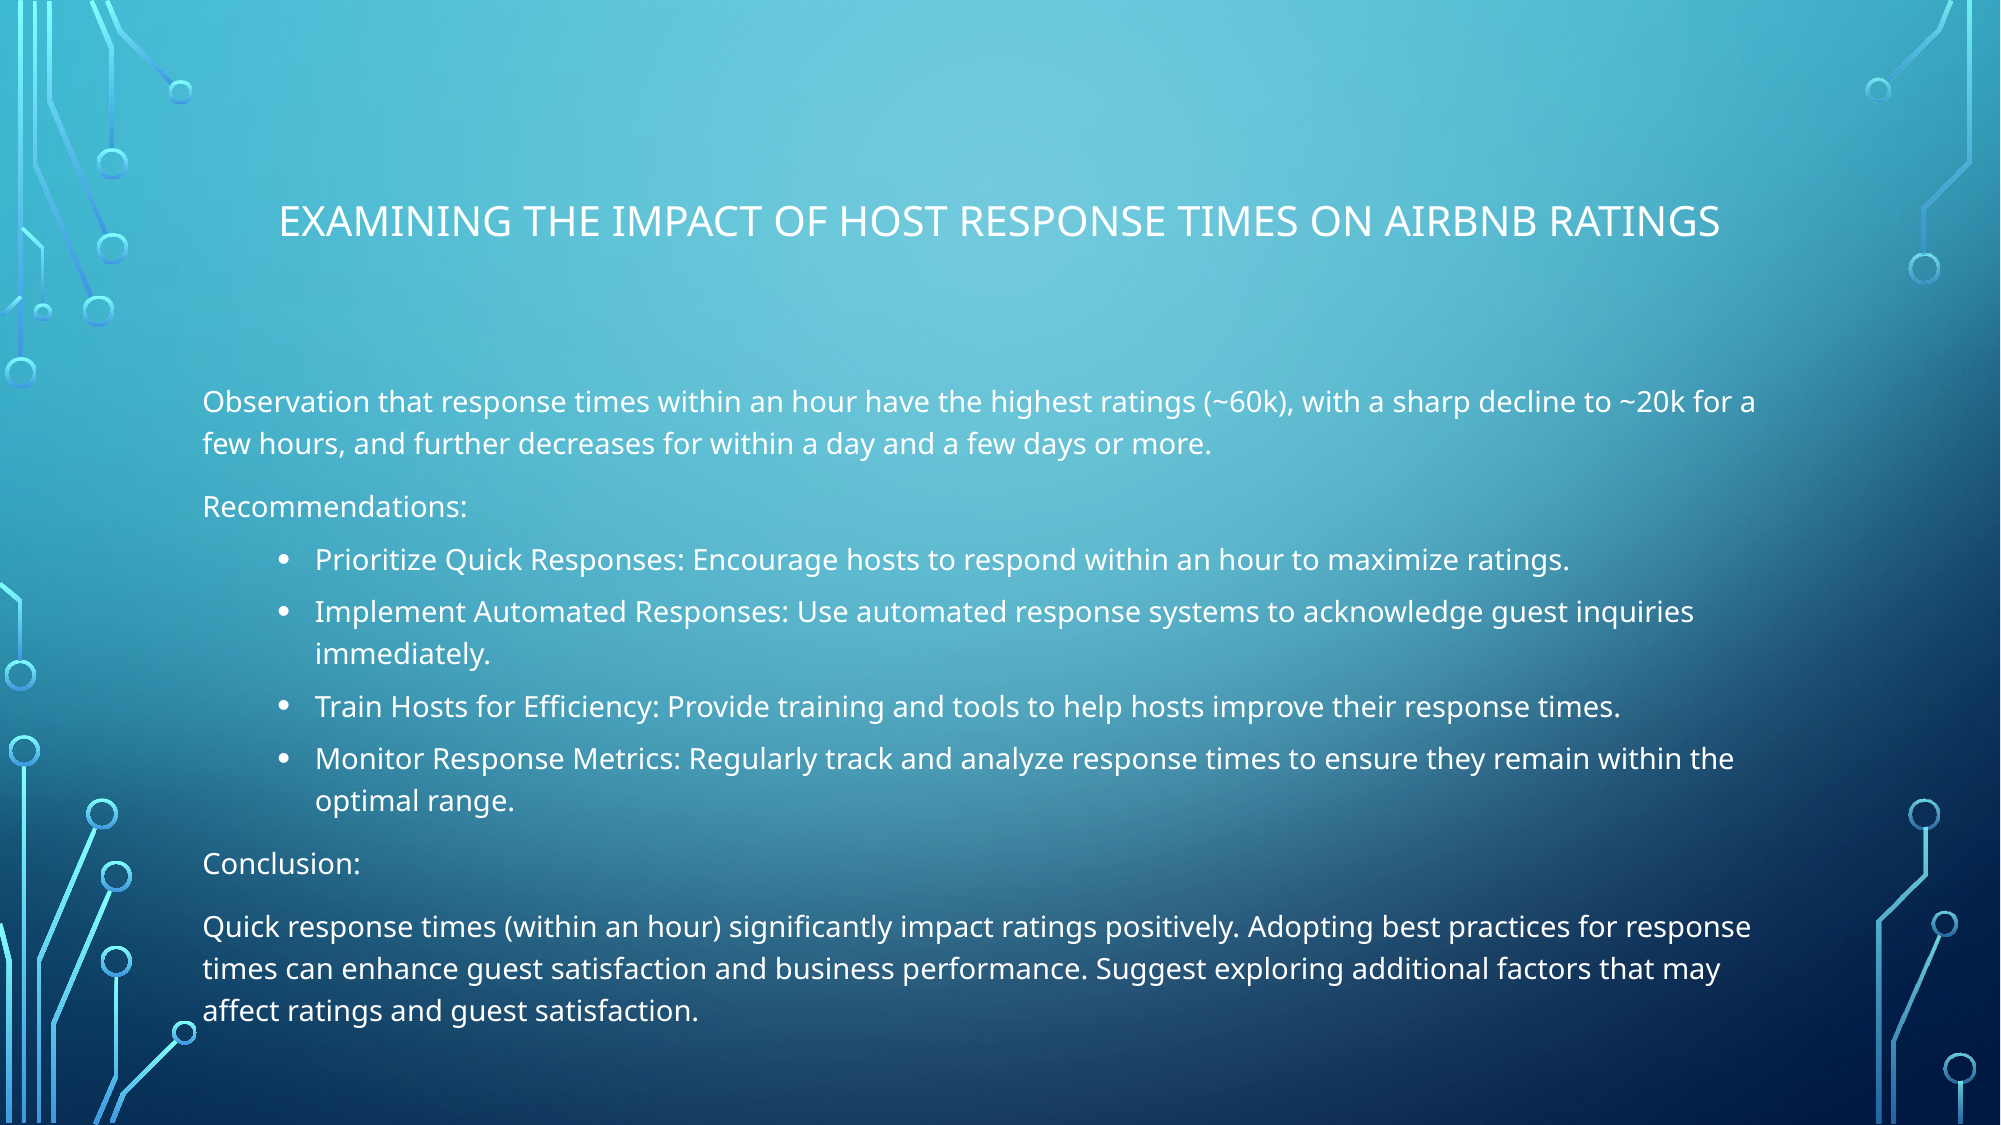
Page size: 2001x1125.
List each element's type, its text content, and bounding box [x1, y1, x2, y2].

list Observation that response times within an hour have the highest ratings (~60k), with a sharp decline to ~20k for a few hours, and further decreases for within a day and a few days or more. Recommendations: Prioritize Quick Responses: Encourage hosts to respond within an hour to maximize ratings. Implement Automated Responses: Use automated response systems to acknowledge guest inquiries immediately. Train Hosts for Efficiency: Provide training and tools to help hosts improve their response times. Monitor Response Metrics: Regularly track and analyze response times to ensure they remain within the optimal range. Conclusion: Quick response times (within an hour) significantly impact ratings positively. Adopting best practices for response times can enhance guest satisfaction and business performance. Suggest exploring additional factors that may affect ratings and guest satisfaction. [187, 369, 1813, 1053]
title Examining the Impact of Host Response Times on Airbnb Ratings [187, 101, 1813, 344]
